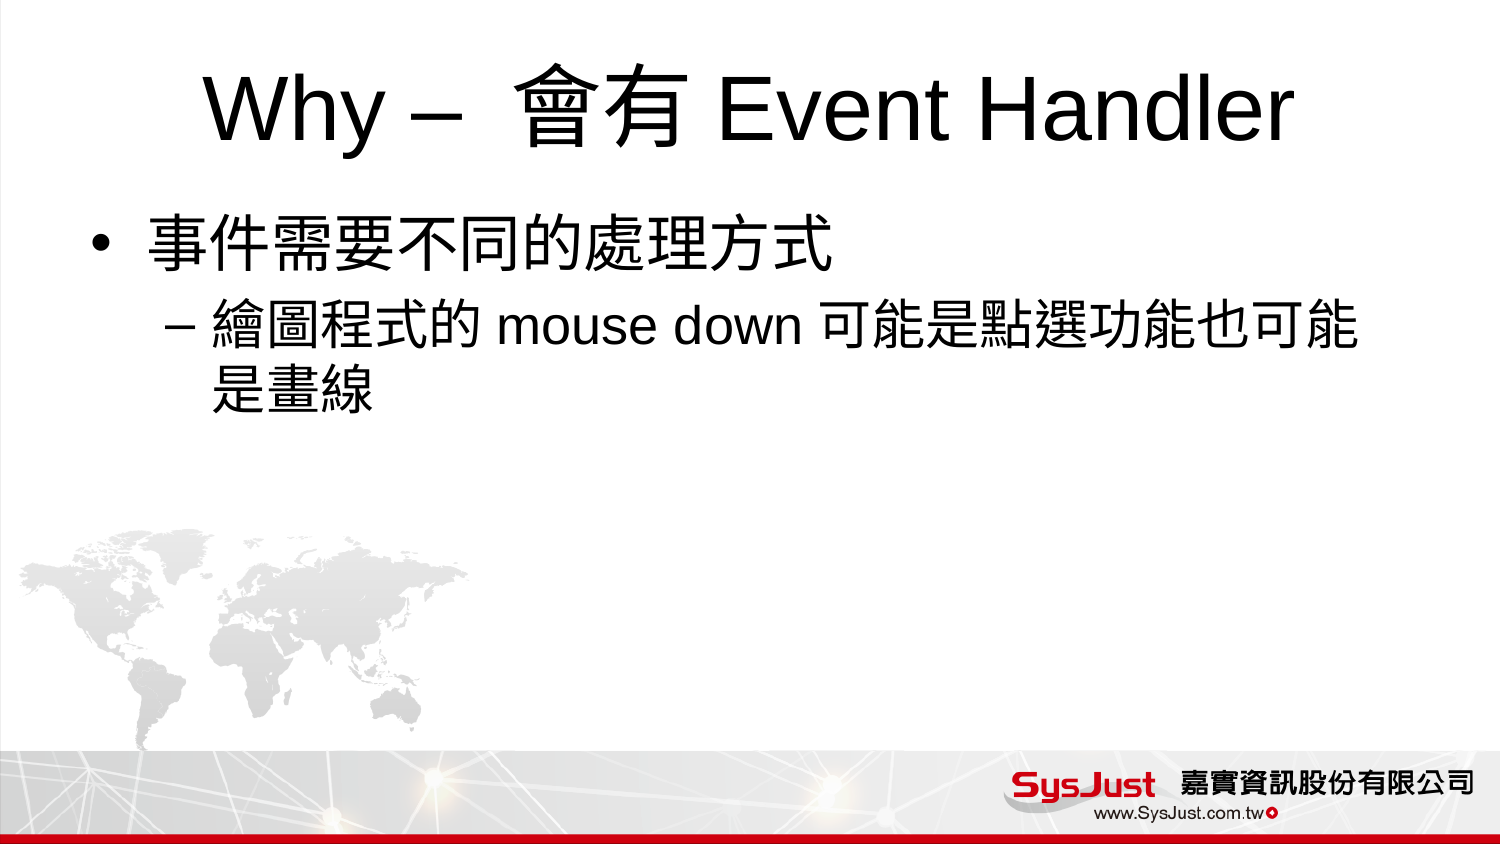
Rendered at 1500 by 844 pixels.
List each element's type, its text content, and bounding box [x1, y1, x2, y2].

list 事件需要不同的處理方式 繪圖程式的mouse down可能是點選功能也可能是畫線 [75, 196, 1425, 754]
picture [0, 0, 1500, 844]
title Why – 會有Event Handler [75, 33, 1425, 175]
